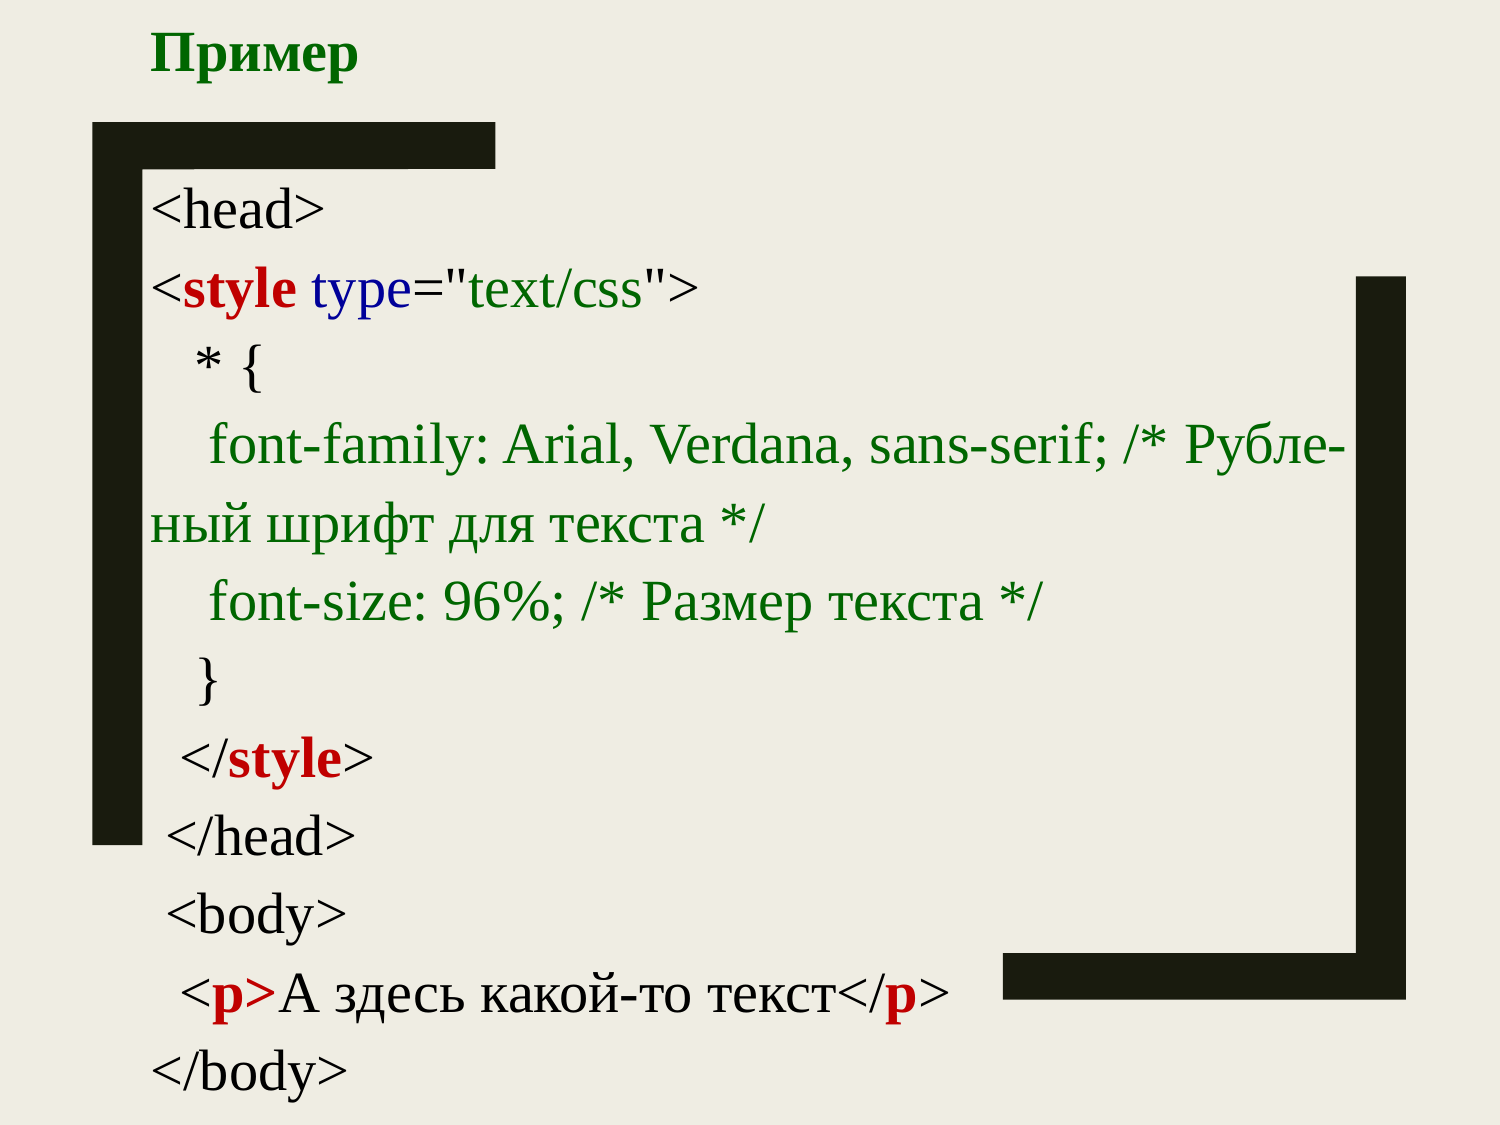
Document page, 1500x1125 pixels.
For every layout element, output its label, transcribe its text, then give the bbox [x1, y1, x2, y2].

subtitle Пример <head> <style type="text/css"> * { font-family: Arial, Verdana, sans-serif; /* Рубле- ный шрифт для текста */ font-size: 96%; /* Размер текста */ } </style> </head> <body> <p>А здесь какой-то текст</p> </body> [135, 0, 1500, 1125]
